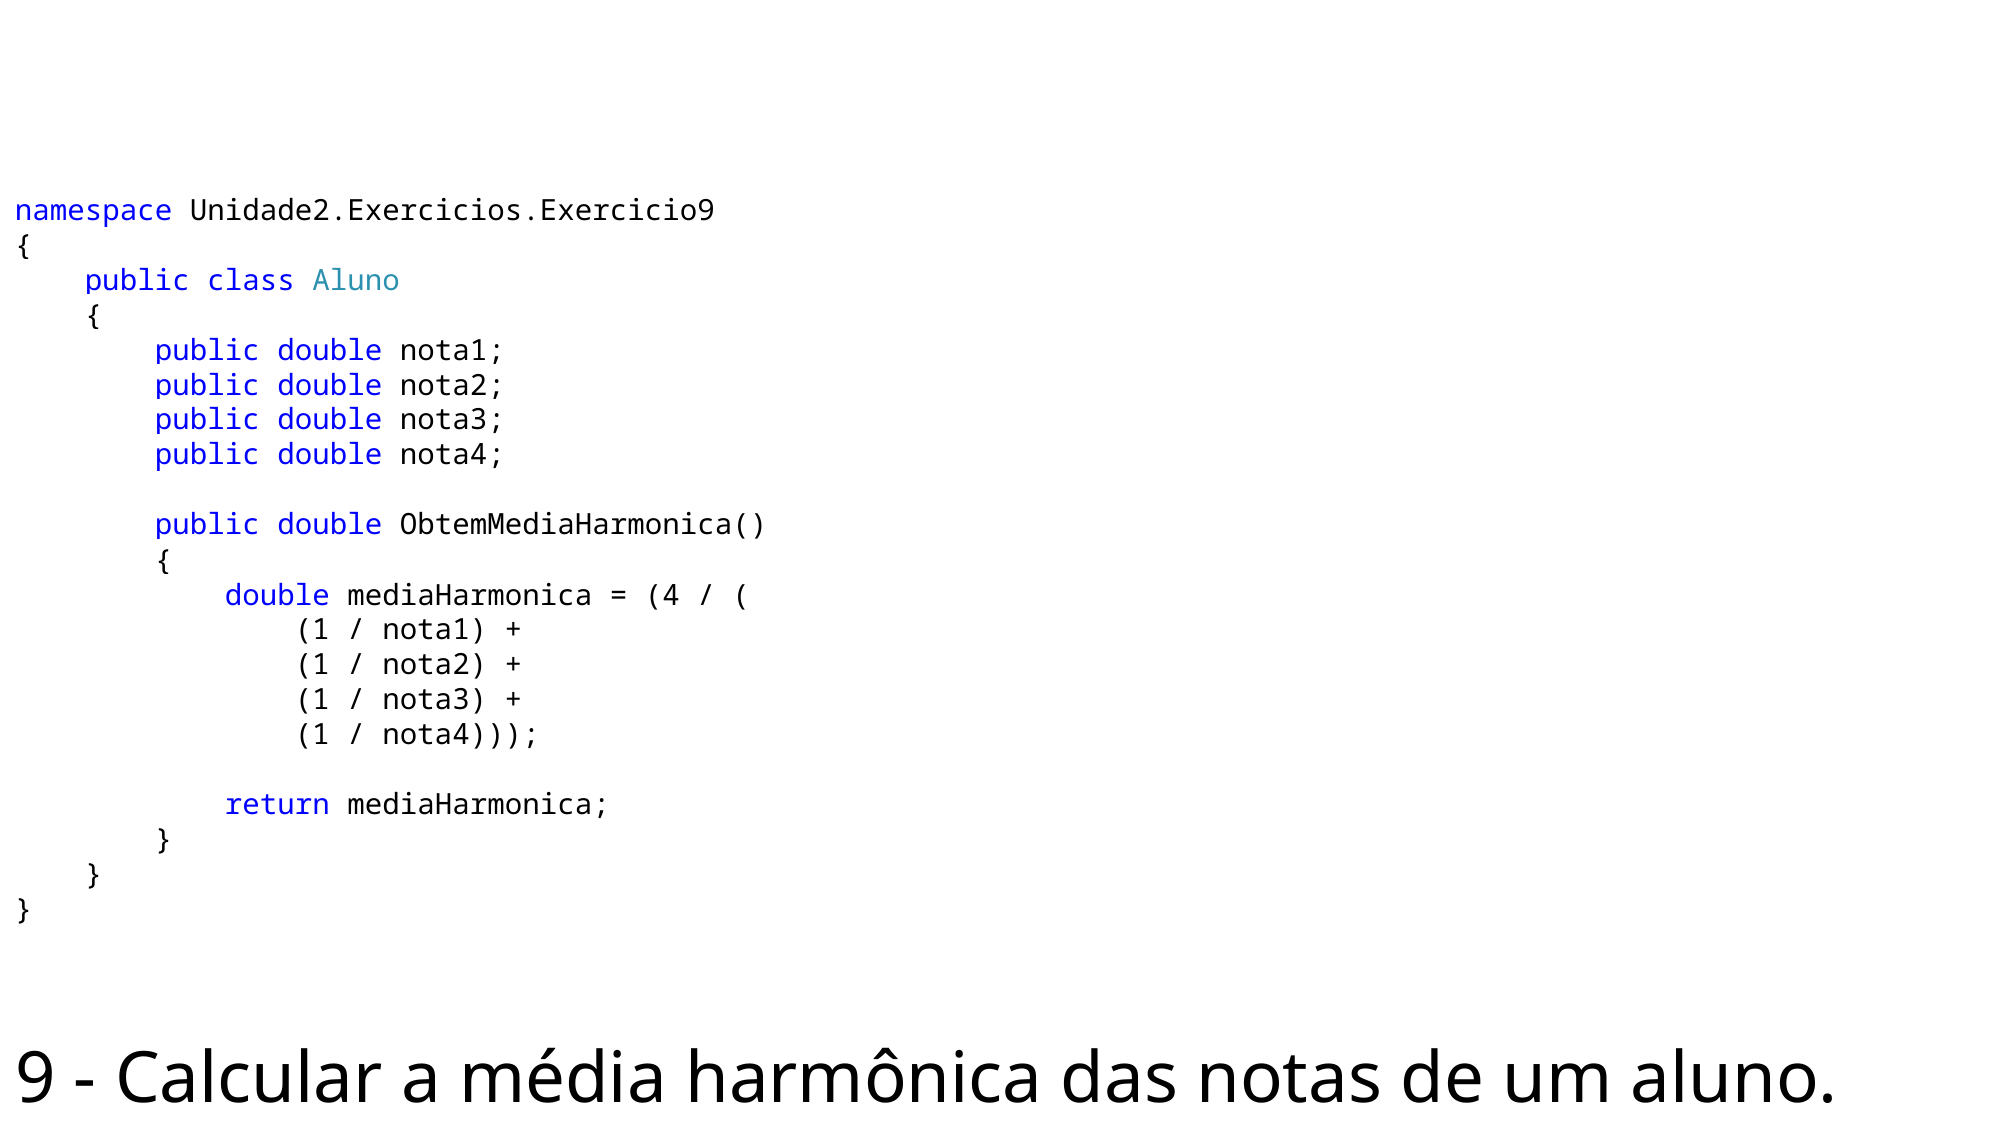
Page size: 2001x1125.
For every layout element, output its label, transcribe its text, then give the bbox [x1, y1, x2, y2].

text_box namespace Unidade2.Exercicios.Exercicio9 { public class Aluno { public double nota1; public double nota2; public double nota3; public double nota4; public double ObtemMediaHarmonica() { double mediaHarmonica = (4 / ( (1 / nota1) + (1 / nota2) + (1 / nota3) + (1 / nota4))); return mediaHarmonica; } } } [0, 183, 1000, 933]
title 9 - Calcular a média harmônica das notas de um aluno. [0, 1017, 2000, 1125]
